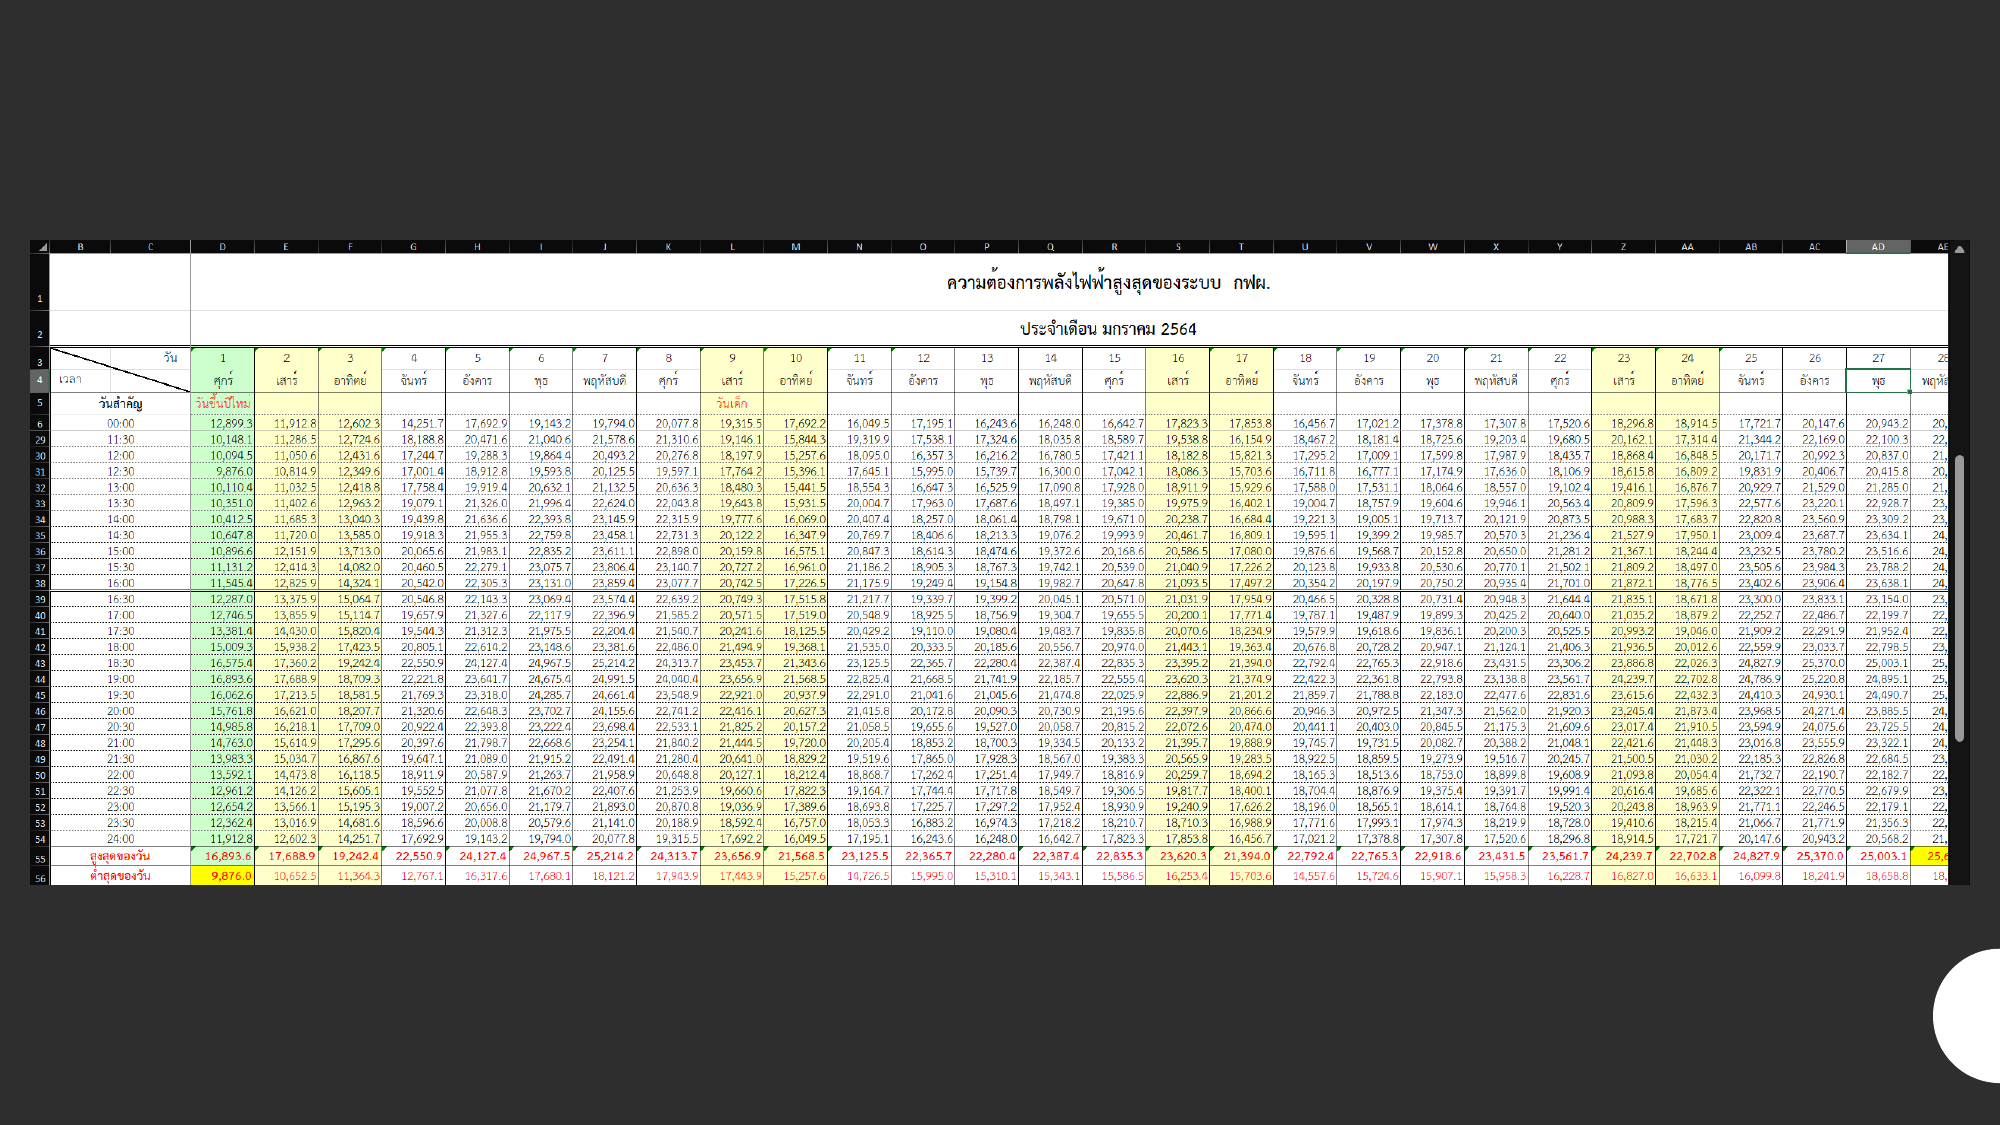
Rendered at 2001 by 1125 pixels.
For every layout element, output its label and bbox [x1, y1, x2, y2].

picture [30, 240, 1970, 885]
text_box [0, 0, 2000, 1125]
text_box [1932, 947, 2000, 1085]
